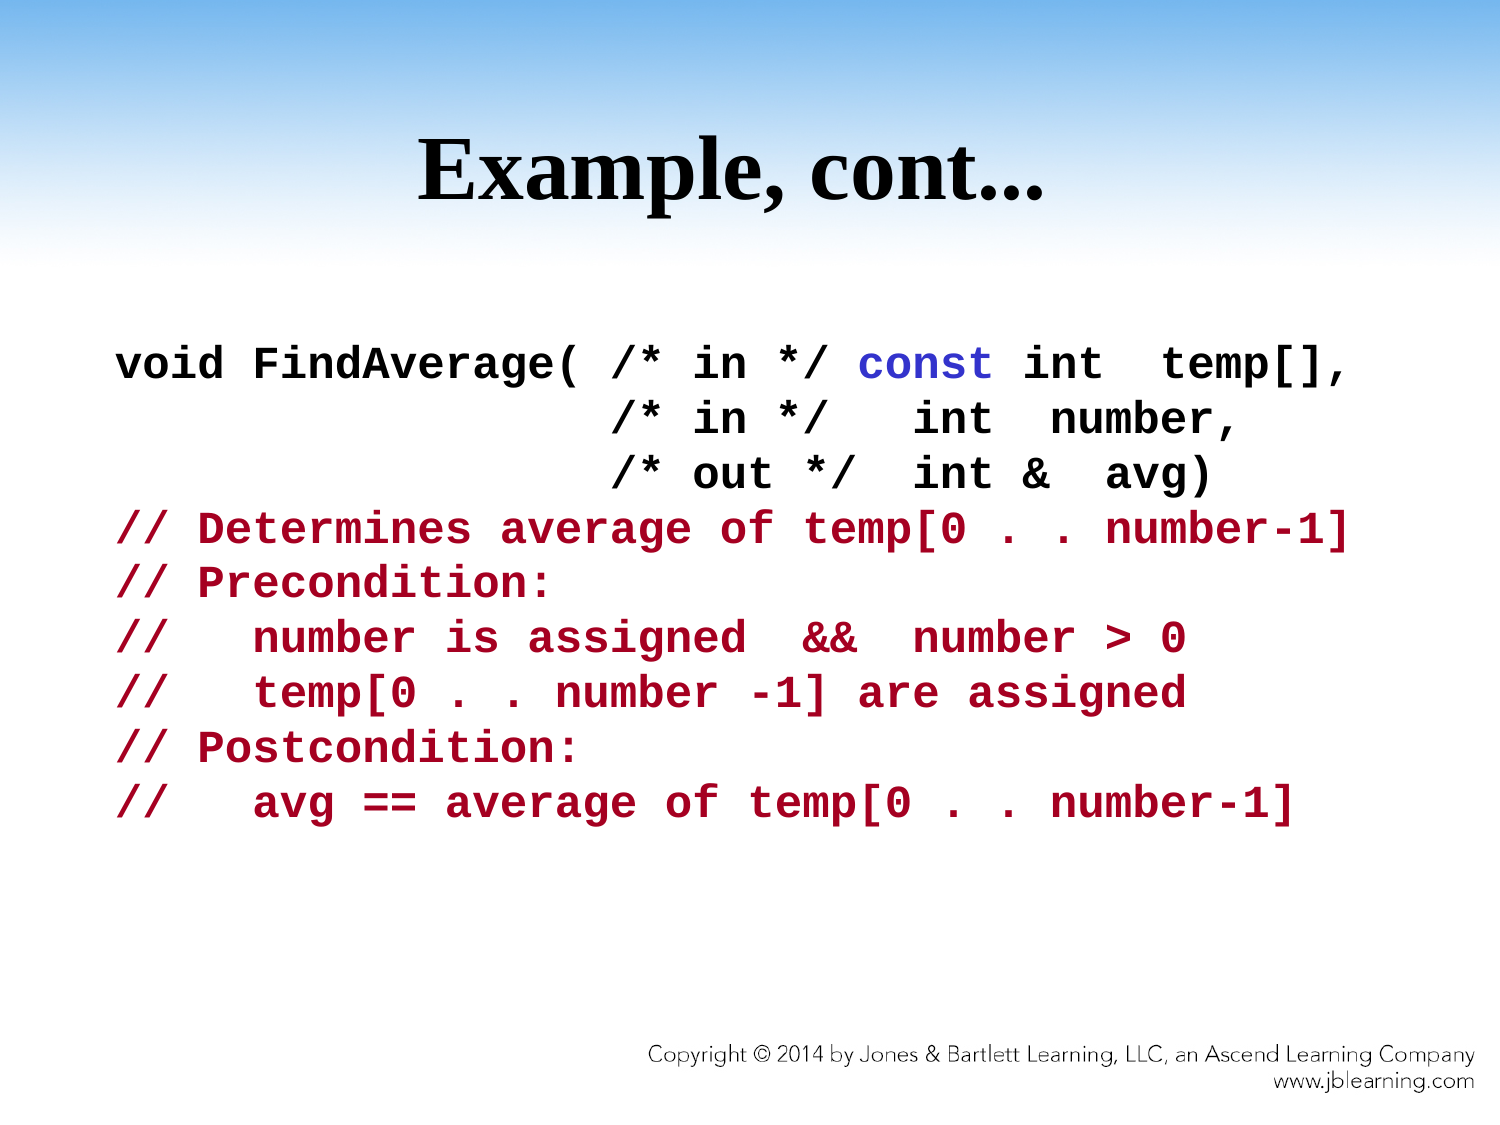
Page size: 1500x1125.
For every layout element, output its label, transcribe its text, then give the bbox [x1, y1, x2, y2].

title Example, cont... [99, 112, 1388, 225]
picture [0, 0, 1500, 1125]
list void FindAverage( /* in */ const int temp[], /* in */ int number, /* out */ int & avg) // Determines average of temp[0 . . number-1] // Precondition: // number is assigned && number > 0 // temp[0 . . number -1] are assigned // Postcondition: // avg == average of temp[0 . . number-1] [99, 324, 1388, 1000]
